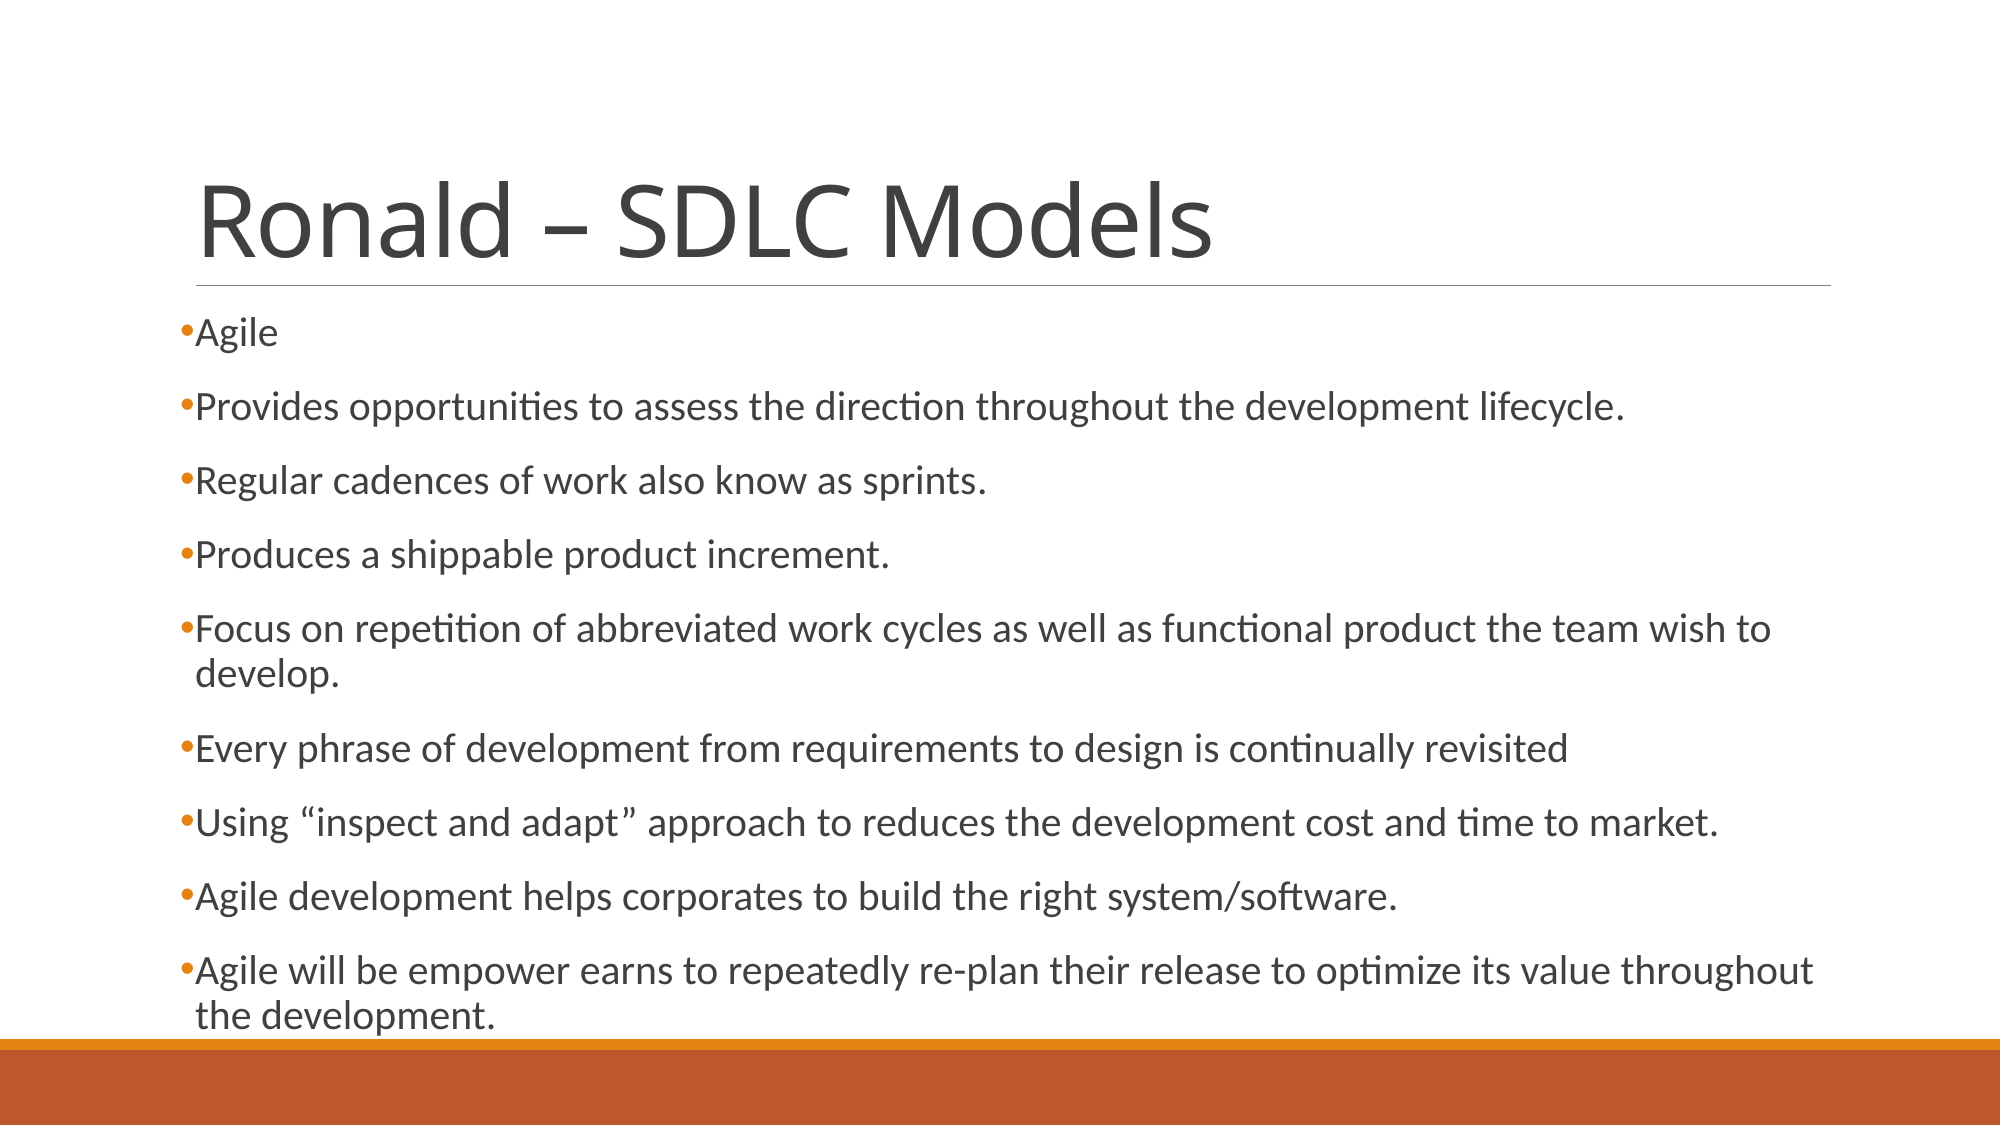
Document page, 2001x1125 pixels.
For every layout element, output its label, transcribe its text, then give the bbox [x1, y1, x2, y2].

title Ronald – SDLC Models [180, 47, 1830, 285]
list Agile Provides opportunities to assess the direction throughout the development lifecycle. Regular cadences of work also know as sprints. Produces a shippable product increment. Focus on repetition of abbreviated work cycles as well as functional product the team wish to develop. Every phrase of development from requirements to design is continually revisited Using “inspect and adapt” approach to reduces the development cost and time to market. Agile development helps corporates to build the right system/software. Agile will be empower earns to repeatedly re-plan their release to optimize its value throughout the development. [180, 302, 1830, 1058]
